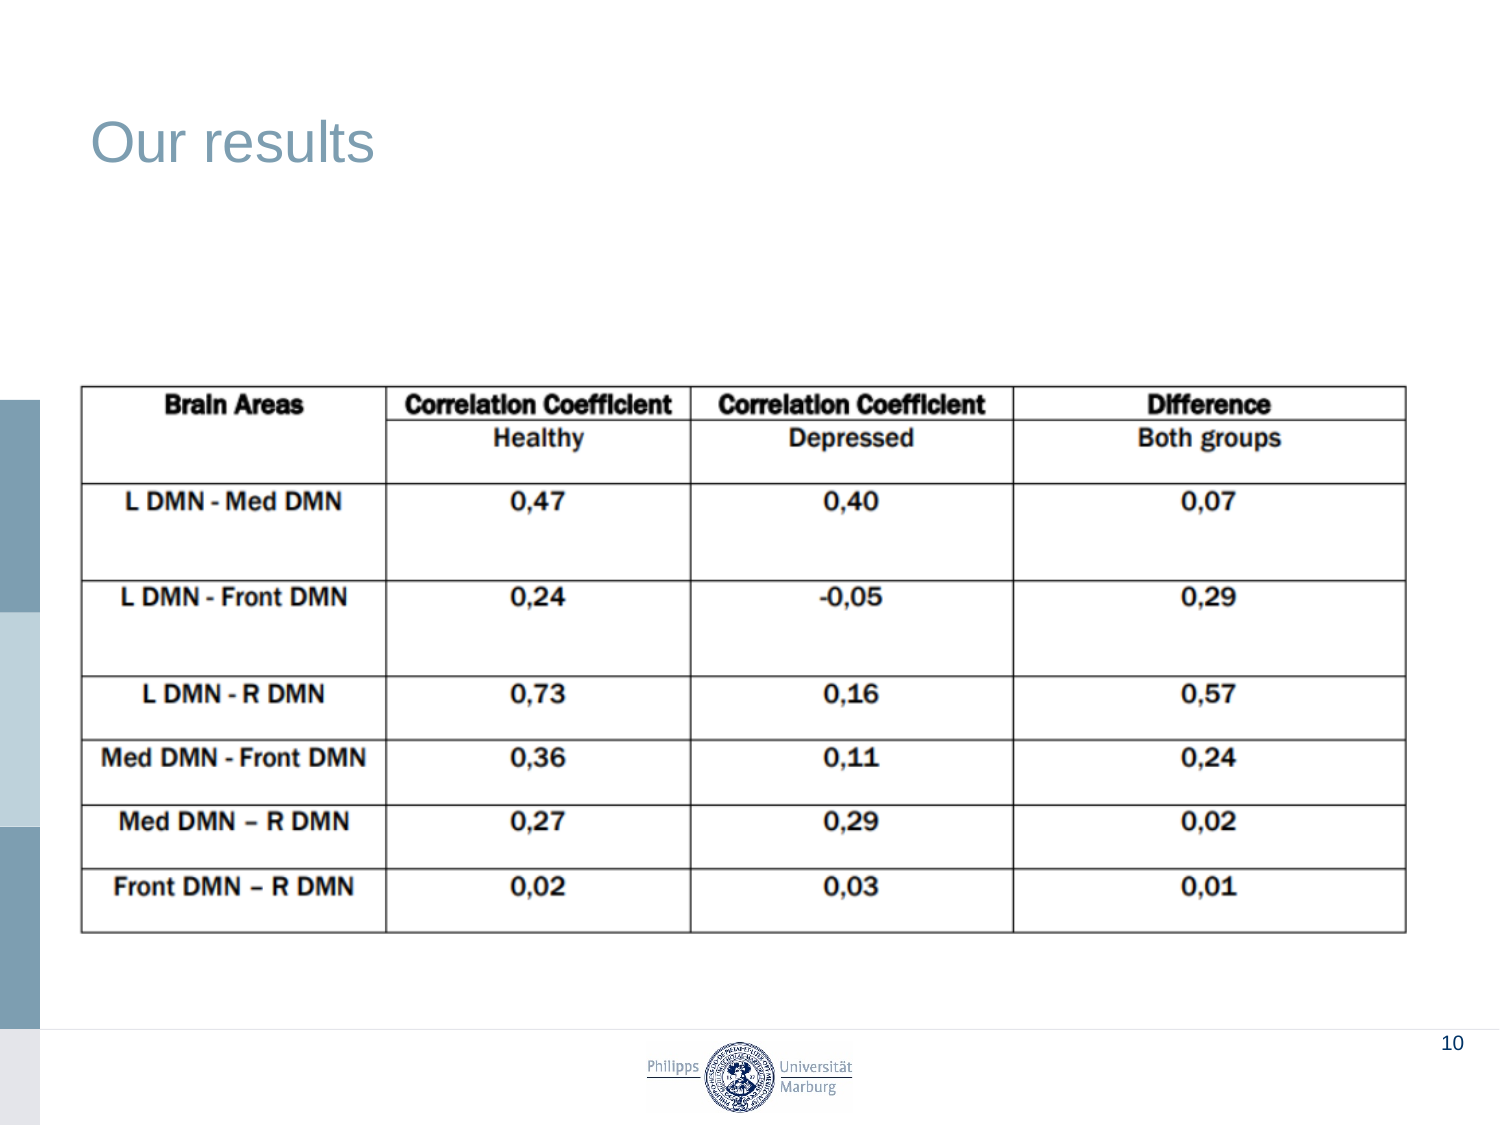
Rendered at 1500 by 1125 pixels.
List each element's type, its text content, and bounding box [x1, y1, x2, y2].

picture [646, 1041, 853, 1113]
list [64, 365, 1415, 946]
slide_number 9 [1149, 1022, 1500, 1101]
title Our results [75, 45, 1425, 233]
